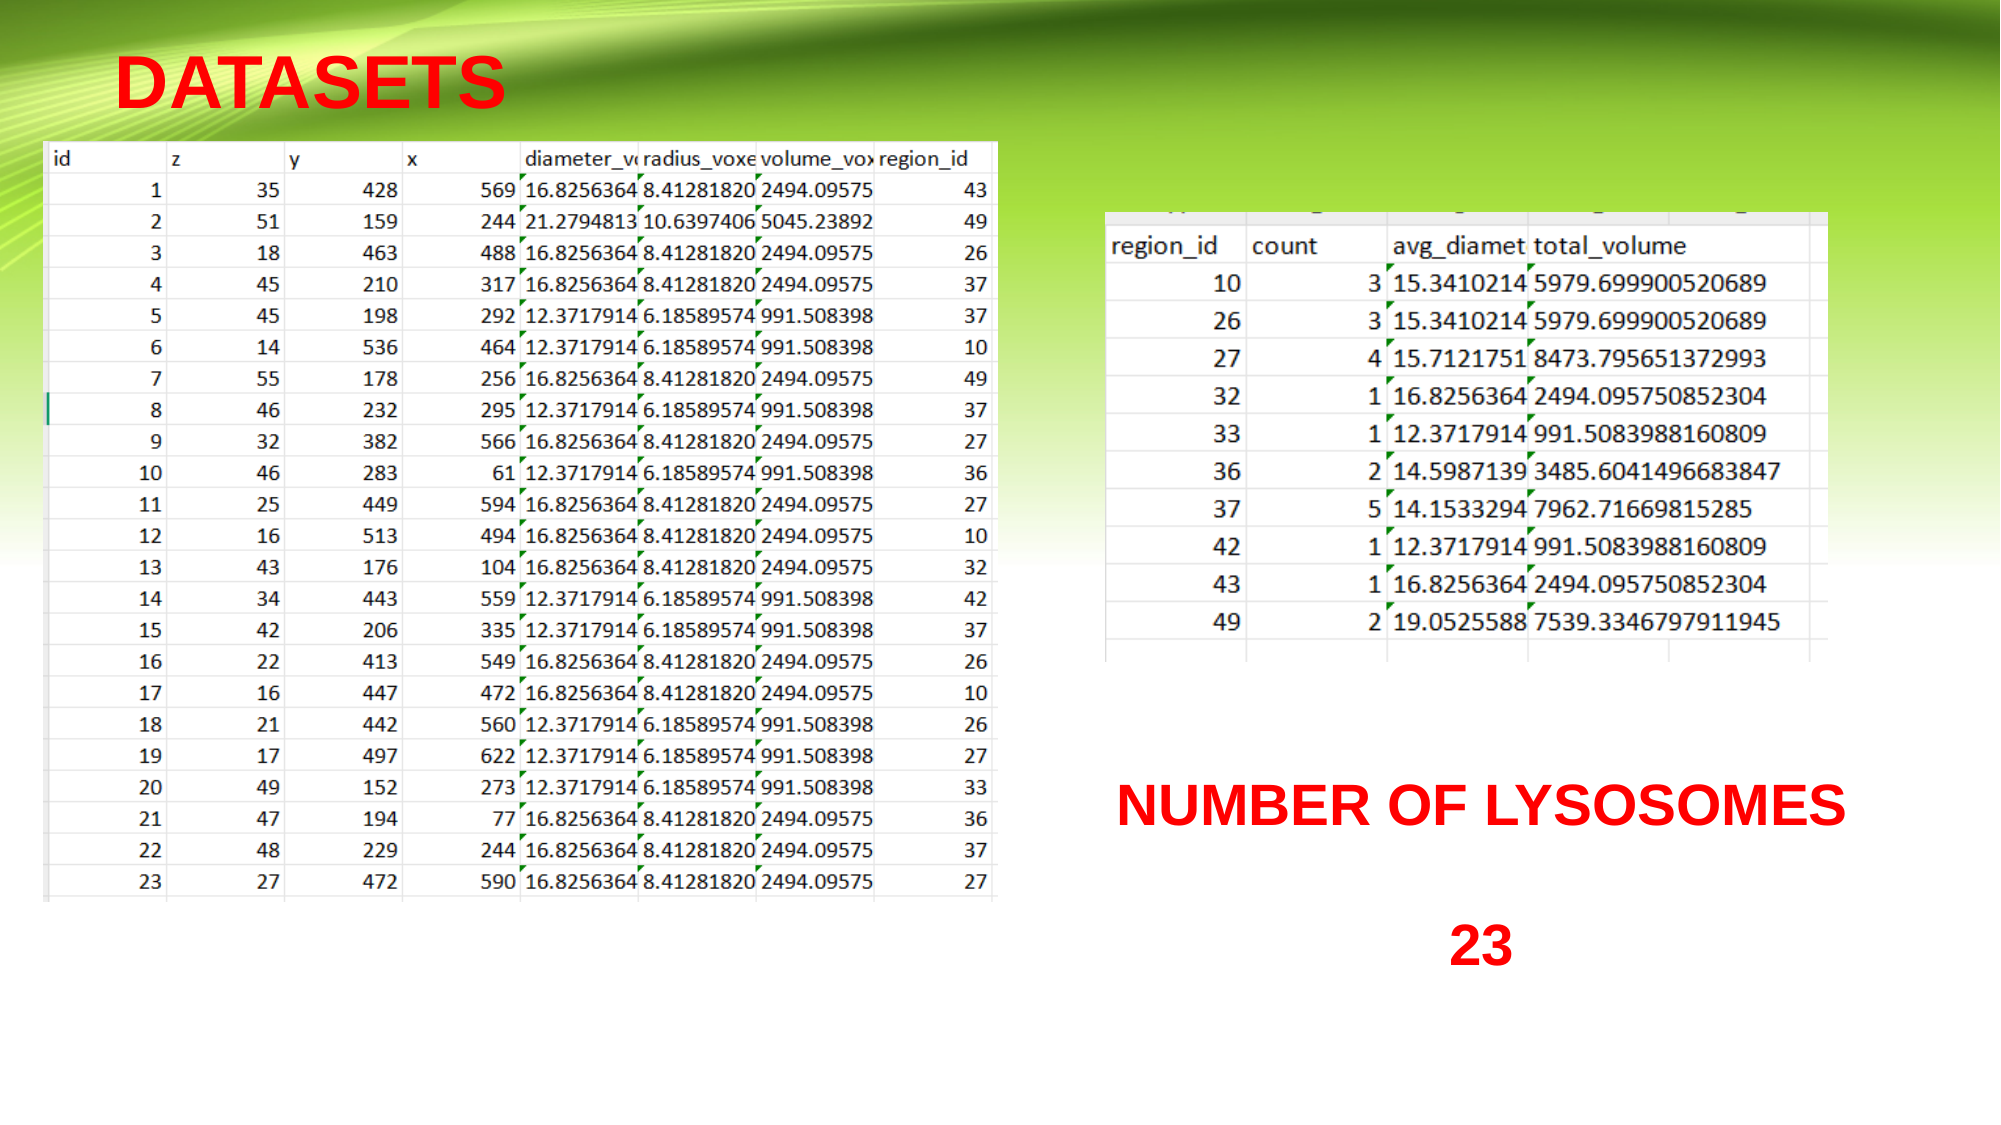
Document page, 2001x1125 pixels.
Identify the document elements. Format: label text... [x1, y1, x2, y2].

text_box [998, 297, 1105, 358]
text_box NUMBER OF LYSOSOMES 23 [1075, 759, 1889, 985]
title DATASETS [99, 30, 1901, 127]
picture [0, 0, 2000, 1125]
